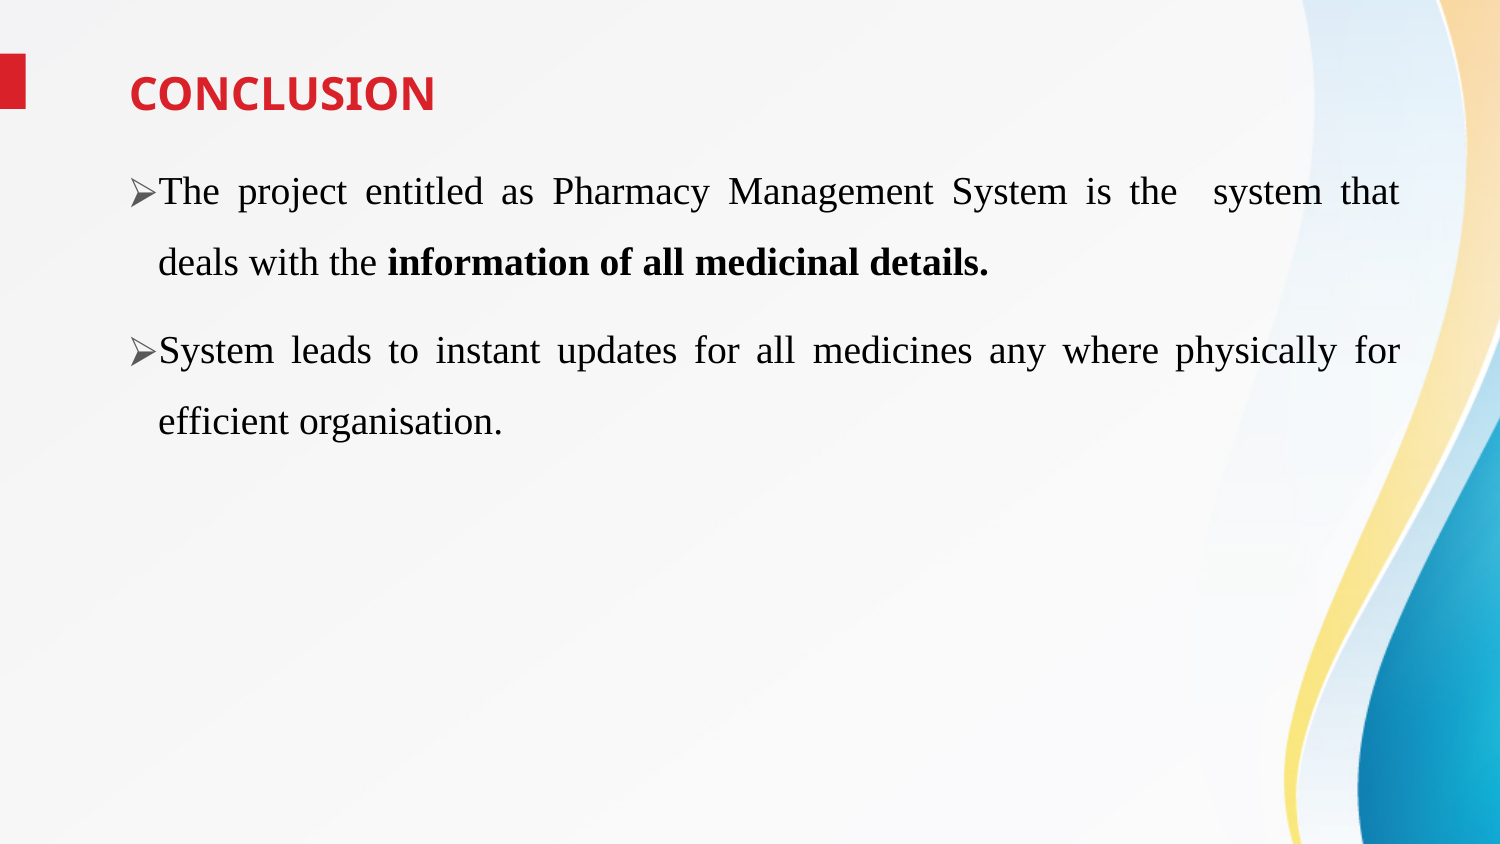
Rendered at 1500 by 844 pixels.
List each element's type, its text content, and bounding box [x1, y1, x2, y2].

list The project entitled as Pharmacy Management System is the system that deals with the information of all medicinal details. System leads to instant updates for all medicines any where physically for efficient organisation. [117, 135, 1412, 672]
text_box [0, 53, 26, 109]
text_box CONCLUSION [117, 58, 895, 104]
picture [0, 0, 1500, 844]
